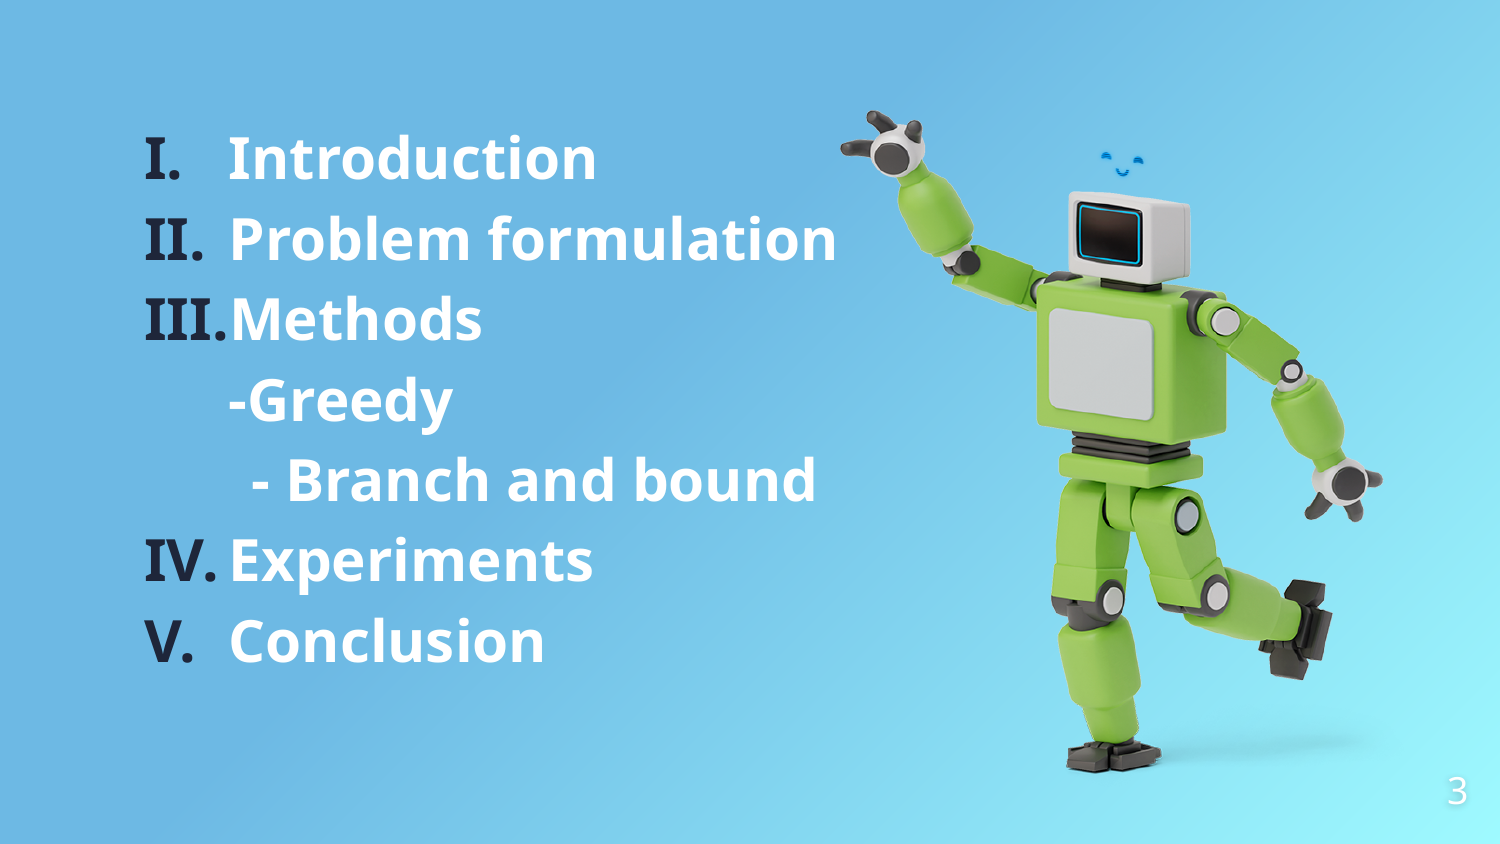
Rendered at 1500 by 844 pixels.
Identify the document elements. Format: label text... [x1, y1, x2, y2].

slide_number 3 [1378, 761, 1469, 814]
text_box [840, 110, 1406, 789]
list Introduction Problem formulation Methods -Greedy - Branch and bound Experiments Conclusion [127, 110, 839, 752]
